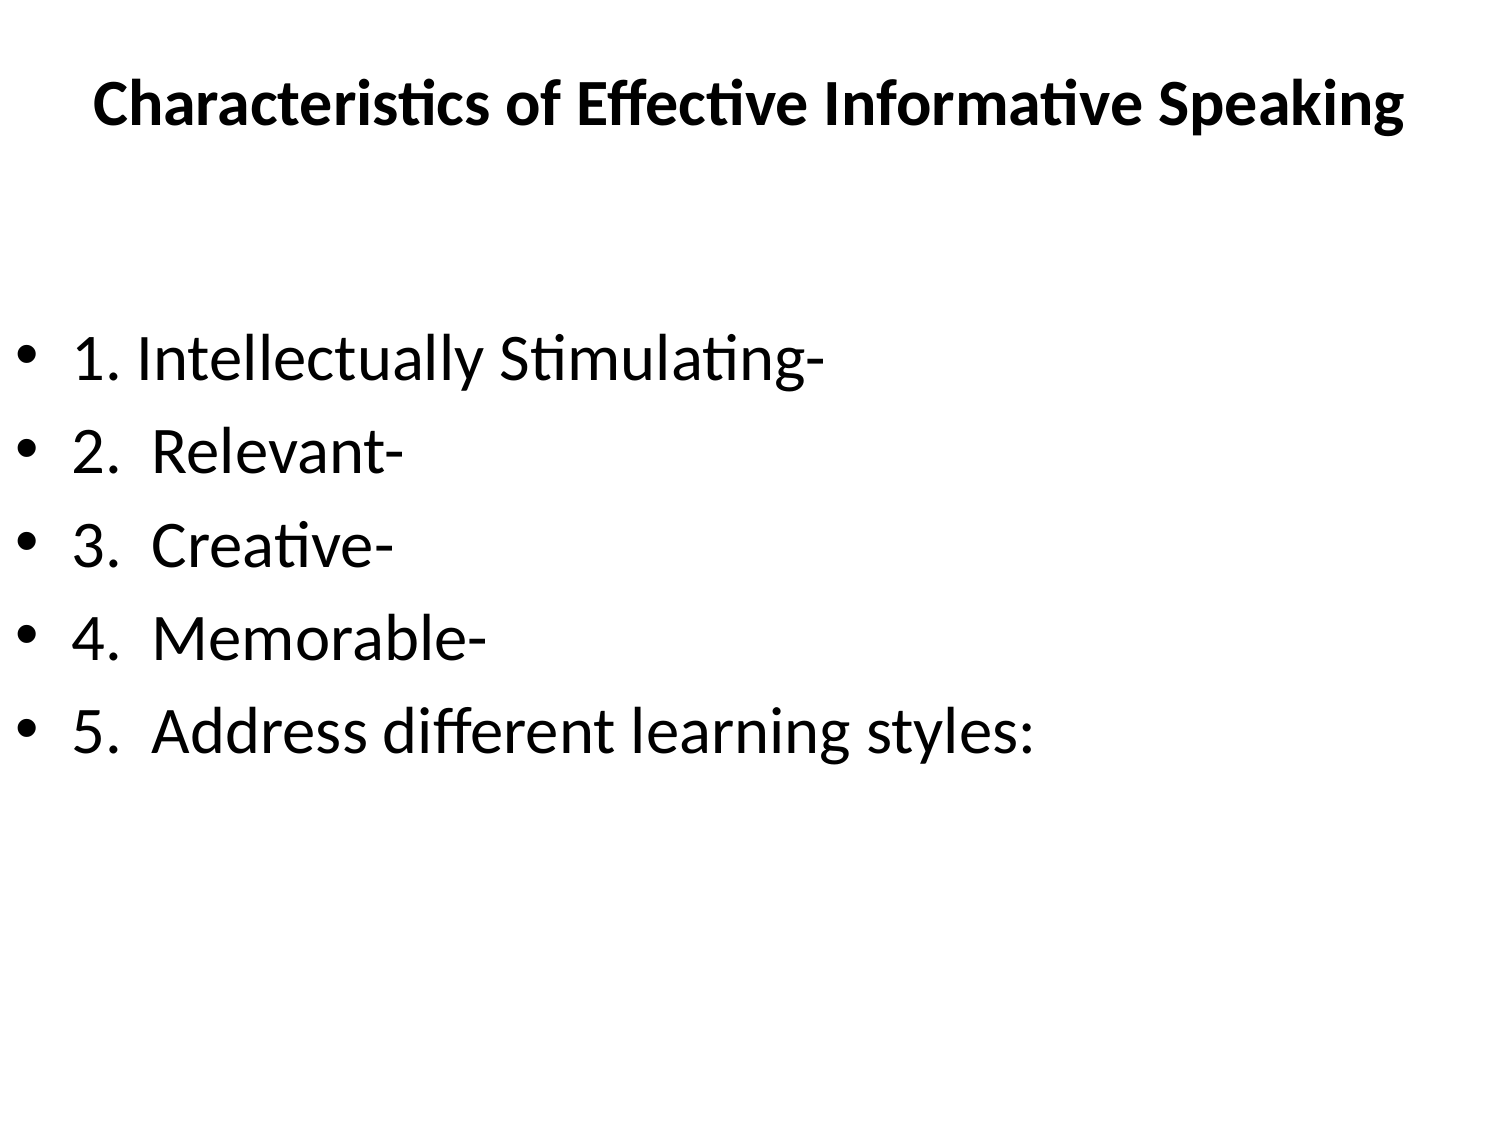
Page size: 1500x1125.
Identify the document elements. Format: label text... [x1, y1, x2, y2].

title Characteristics of Effective Informative Speaking [75, 45, 1425, 212]
list 1. Intellectually Stimulating- 2. Relevant- 3. Creative- 4. Memorable- 5. Address different learning styles: [0, 212, 1450, 1125]
